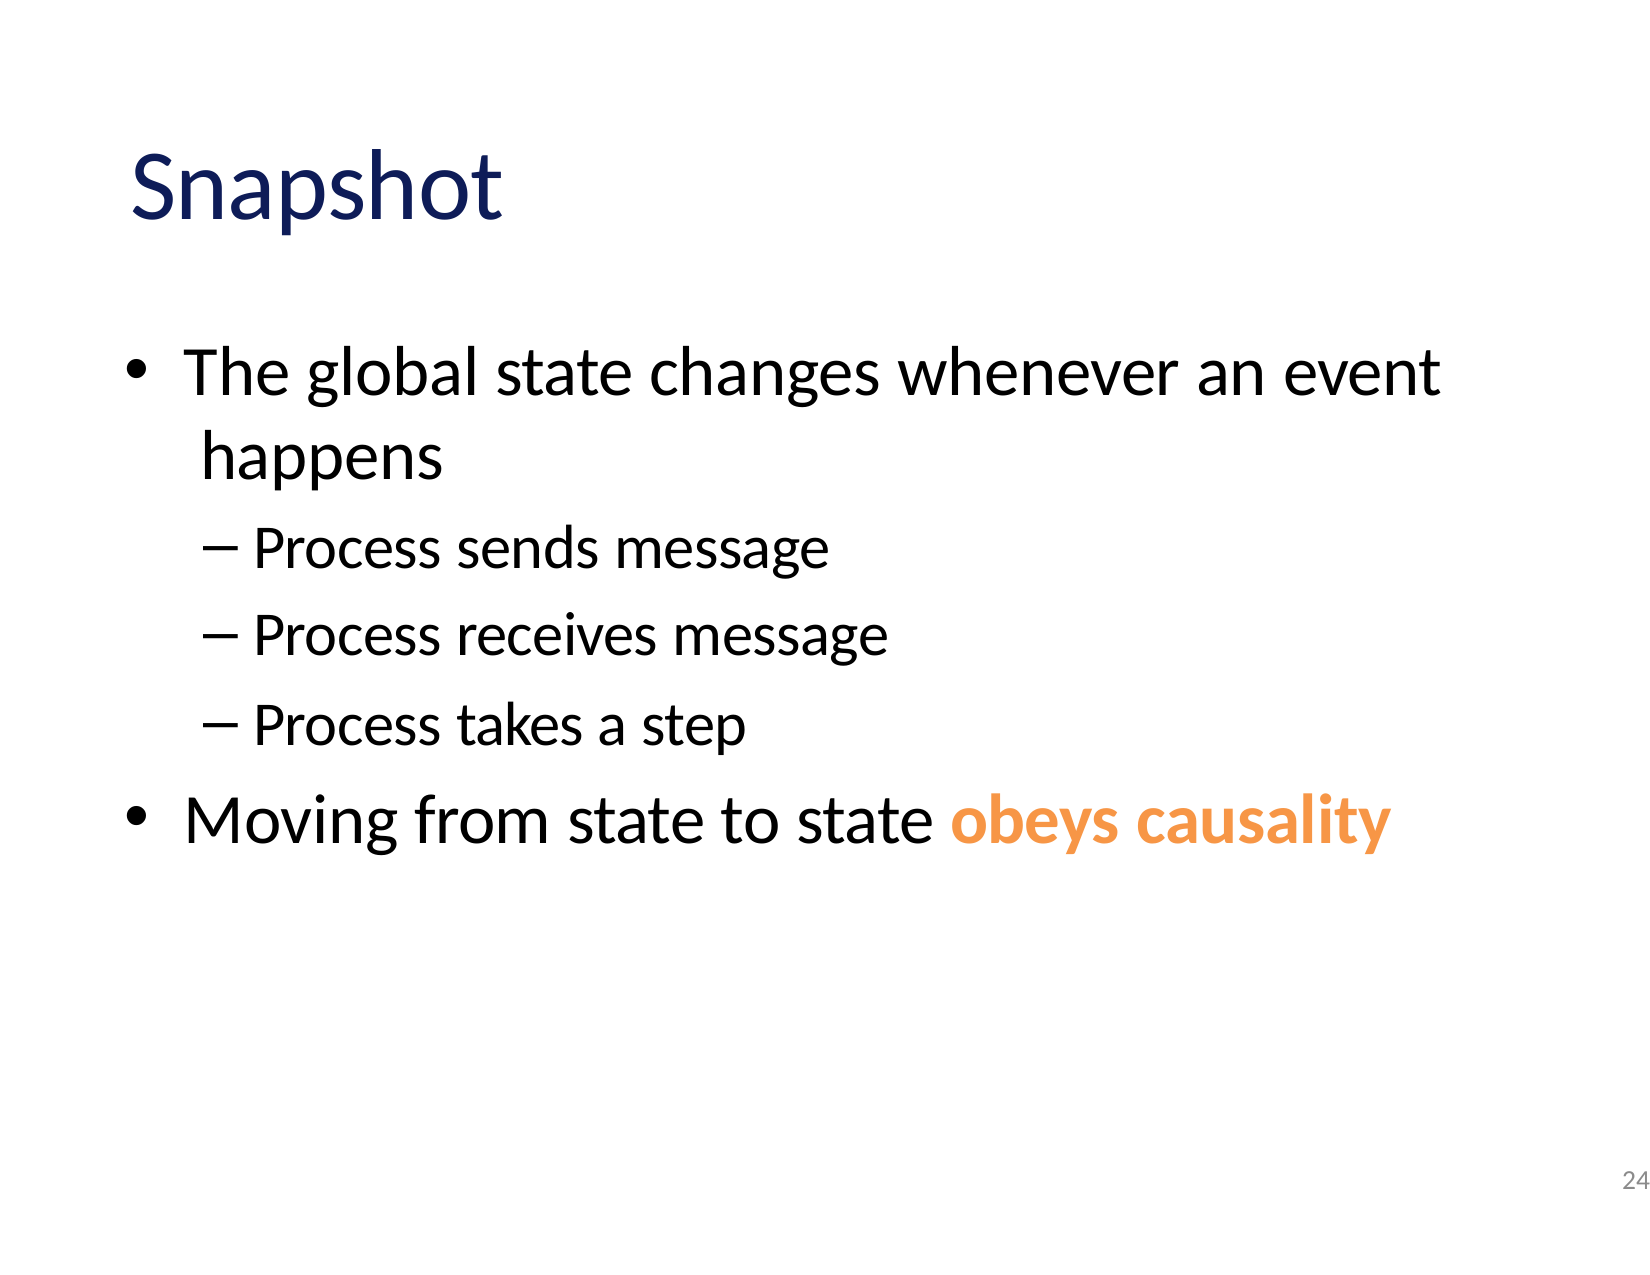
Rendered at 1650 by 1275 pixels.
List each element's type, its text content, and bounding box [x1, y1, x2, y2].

text_box The global state changes whenever an event happens Process sends message Process receives message Process takes a step Moving from state to state obeys causality [122, 326, 1452, 858]
slide_number 24 [1614, 808, 1650, 1275]
title Snapshot [122, 73, 511, 287]
